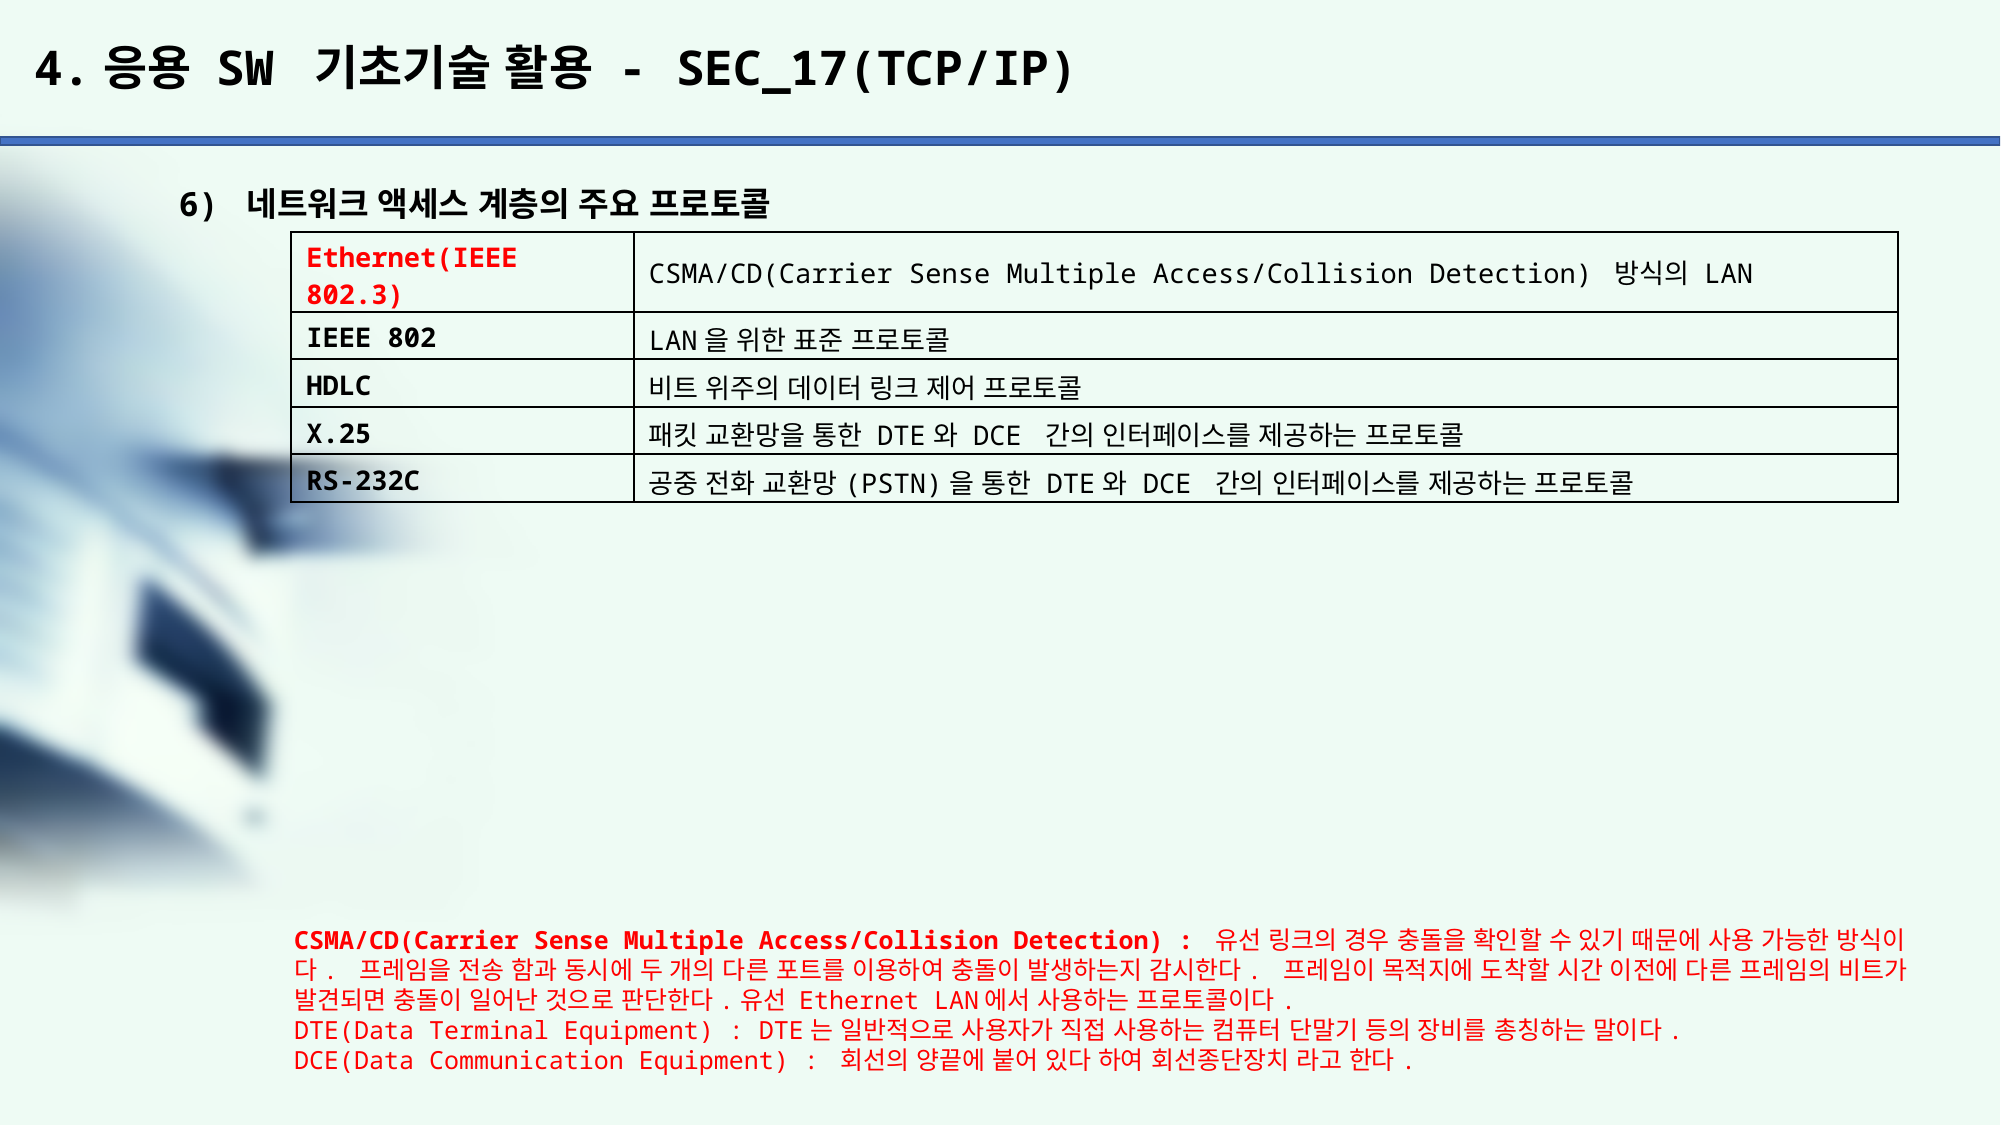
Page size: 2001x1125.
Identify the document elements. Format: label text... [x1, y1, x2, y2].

table_cell IEEE 802 [292, 313, 633, 358]
table_cell HDLC [292, 360, 633, 406]
table_cell 공중 전화 교환망(PSTN)을 통한 DTE와 DCE 간의 인터페이스를 제공하는 프로토콜 [635, 455, 1897, 501]
table_cell RS-232C [292, 455, 633, 501]
picture [0, 0, 2000, 136]
table_header Ethernet(IEEE 802.3) [292, 233, 633, 311]
picture [0, 146, 2000, 1125]
text_box 6) 네트워크 액세스 계층의 주요 프로토콜 [163, 155, 1969, 291]
text_box CSMA/CD(Carrier Sense Multiple Access/Collision Detection) : 유선 링크의 경우 충돌을 확인할 수 있기 때문에 사용 가능한 방식이다. 프레임을 전송 함과 동시에 두 개의 다른 포트를 이용하여 충돌이 발생하는지 감시한다. 프레임이 목적지에 도착할 시간 이전에 다른 프레임의 비트가 발견되면 충돌이 일어난 것으로 판단한다.유선 Ethernet LAN에서 사용하는 프로토콜이다. DTE(Data Terminal Equipment) : DTE는 일반적으로 사용자가 직접 사용하는 컴퓨터 단말기 등의 장비를 총칭하는 말이다. DCE(Data Communication Equipment) : 회선의 양끝에 붙어 있다 하여 회선종단장치 라고 한다. [279, 917, 1945, 1082]
table_cell 패킷 교환망을 통한 DTE와 DCE 간의 인터페이스를 제공하는 프로토콜 [635, 408, 1897, 453]
table_header CSMA/CD(Carrier Sense Multiple Access/Collision Detection) 방식의 LAN [635, 233, 1897, 311]
table_cell 비트 위주의 데이터 링크 제어 프로토콜 [635, 360, 1897, 406]
title 4.응용 SW 기초기술 활용 - SEC_17(TCP/IP) [19, 14, 1922, 126]
table_cell LAN을 위한 표준 프로토콜 [635, 313, 1897, 358]
table_cell X.25 [292, 408, 633, 453]
